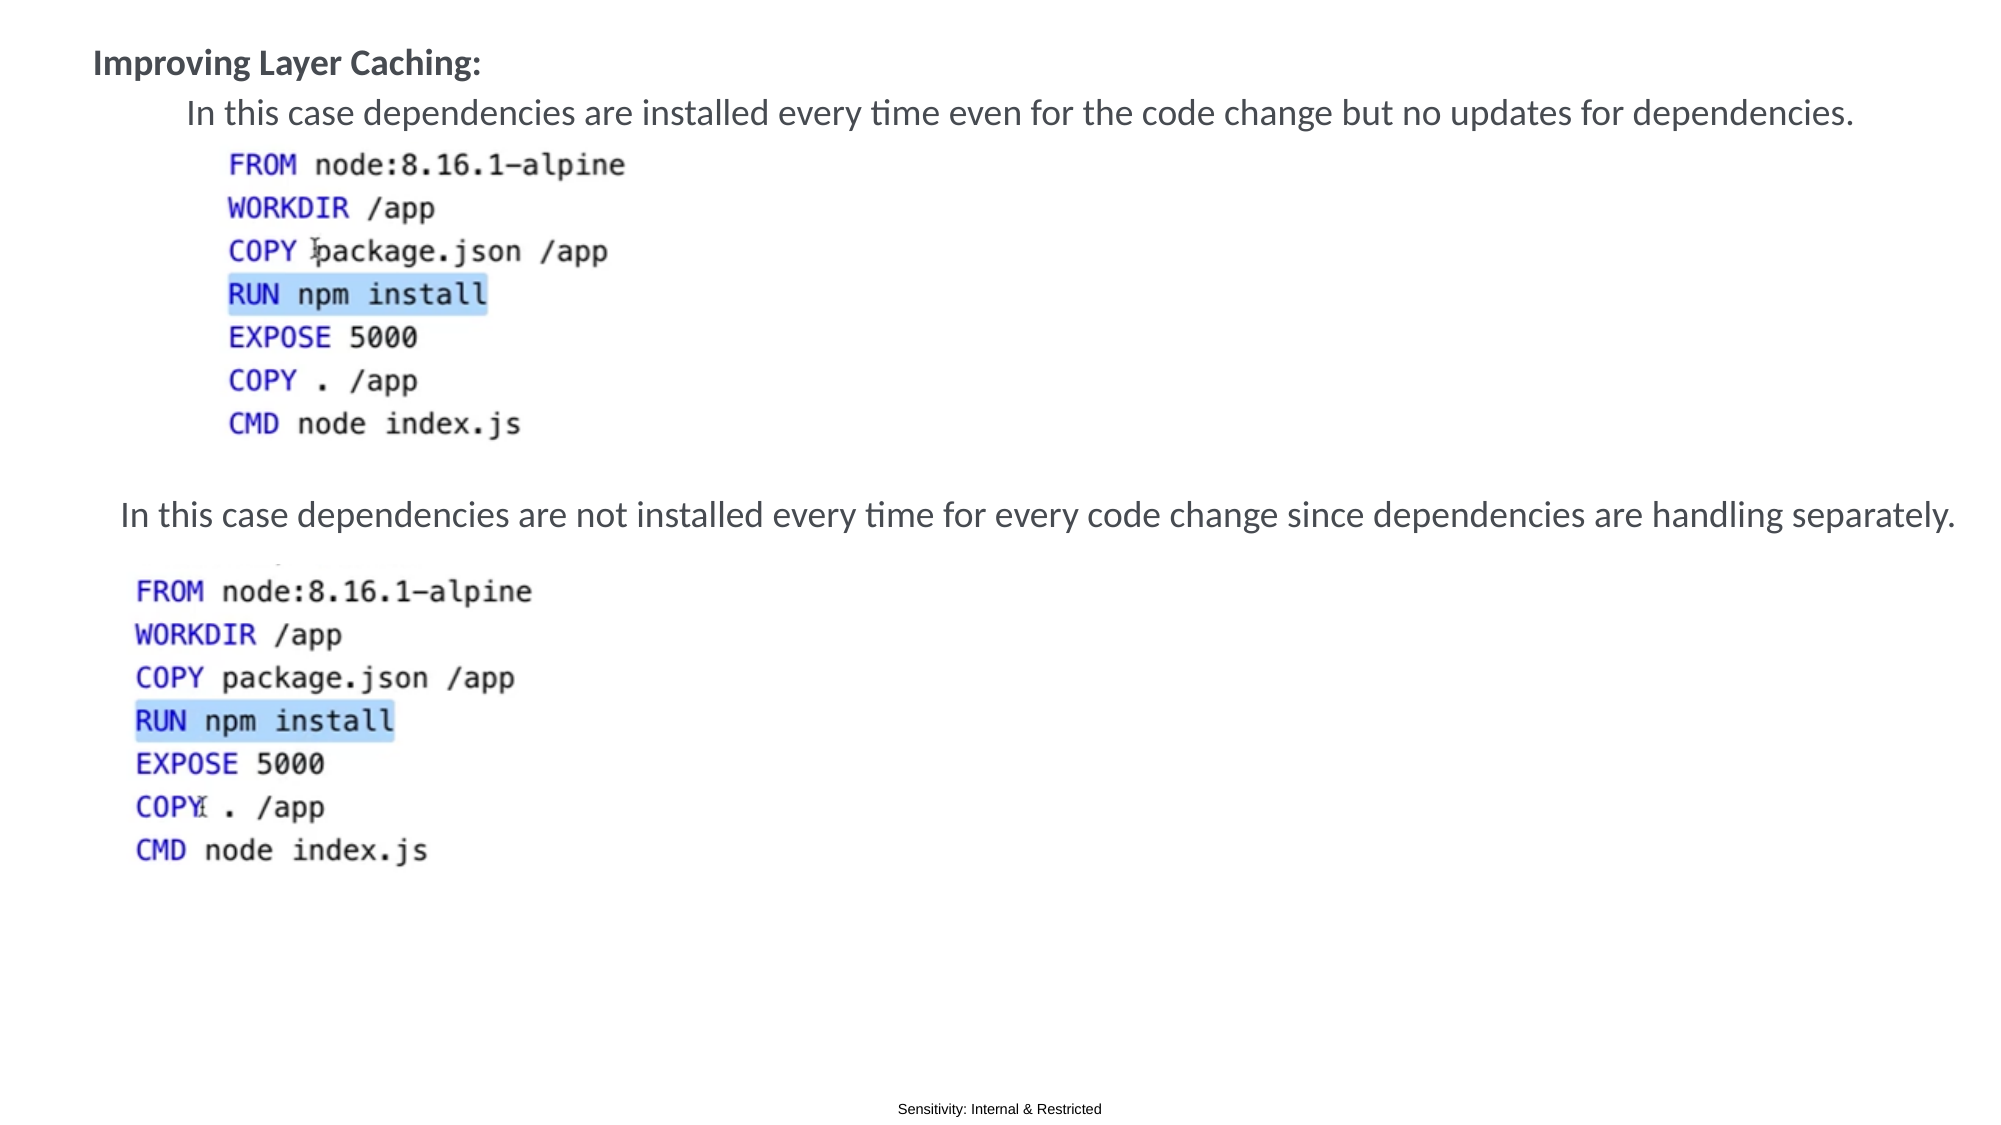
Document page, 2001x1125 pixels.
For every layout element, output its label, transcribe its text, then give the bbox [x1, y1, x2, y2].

picture [209, 142, 680, 473]
picture [124, 564, 579, 901]
text_box In this case dependencies are not installed every time for every code change since dependencies are handling separately. [105, 483, 1974, 543]
text_box In this case dependencies are installed every time even for the code change but no updates for dependencies. [171, 80, 1873, 140]
text_box Improving Layer Caching: [78, 30, 498, 91]
